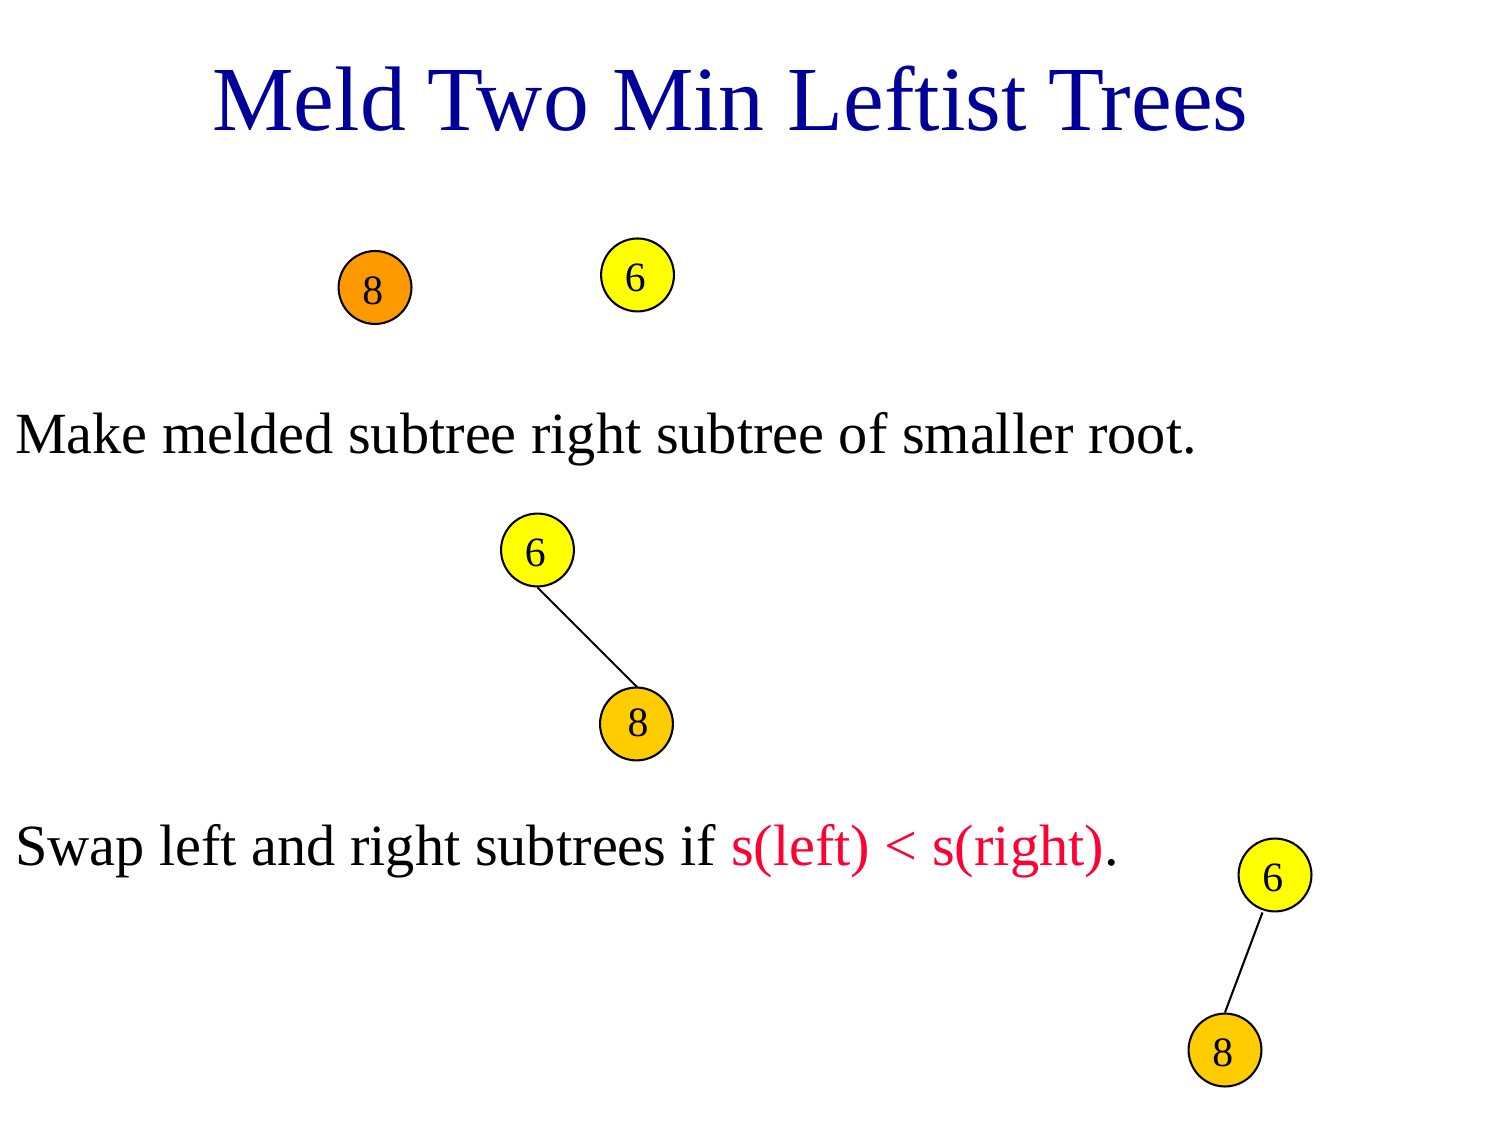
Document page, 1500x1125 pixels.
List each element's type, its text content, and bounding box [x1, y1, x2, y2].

text_box [338, 264, 347, 311]
text_box [360, 250, 390, 254]
text_box [601, 252, 609, 298]
text_box [622, 308, 653, 312]
text_box Swap left and right subtrees if s(left) < s(right). [0, 800, 1225, 886]
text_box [1188, 838, 1312, 1087]
text_box 6 [609, 242, 661, 308]
text_box 8 [347, 254, 399, 321]
text_box [661, 247, 674, 303]
title Meld Two Min Leftist Trees [0, 0, 1463, 188]
text_box [622, 238, 653, 242]
text_box [399, 260, 412, 315]
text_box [500, 513, 674, 761]
text_box Make melded subtree right subtree of smaller root. [0, 387, 1313, 473]
